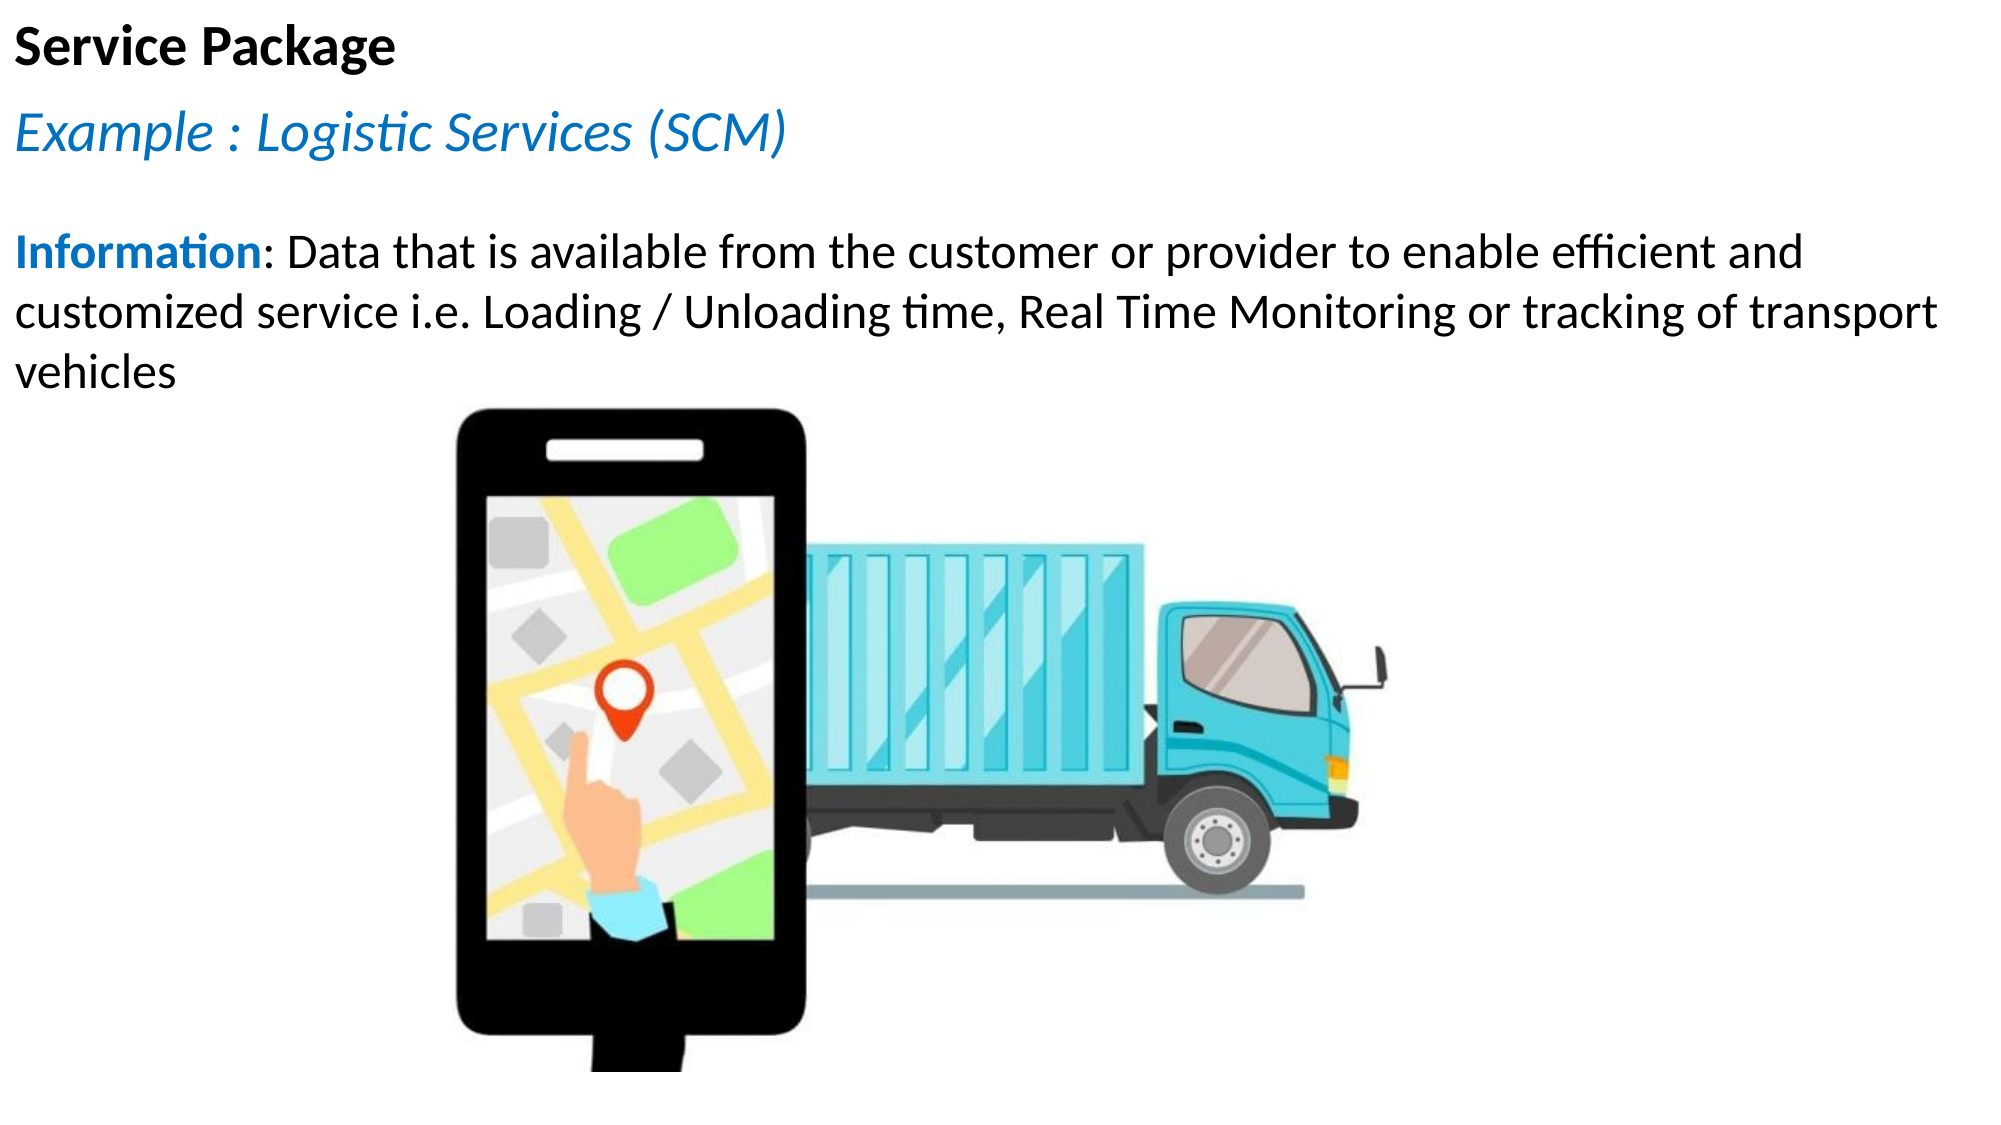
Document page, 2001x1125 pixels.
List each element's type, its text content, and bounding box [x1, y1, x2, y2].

picture [331, 368, 1460, 1072]
text_box Information: Data that is available from the customer or provider to enable efficient and customized service i.e. Loading / Unloading time, Real Time Monitoring or tracking of transport vehicles [0, 211, 1979, 407]
text_box Example : Logistic Services (SCM) [0, 85, 1782, 171]
text_box Service Package [0, 0, 1698, 85]
